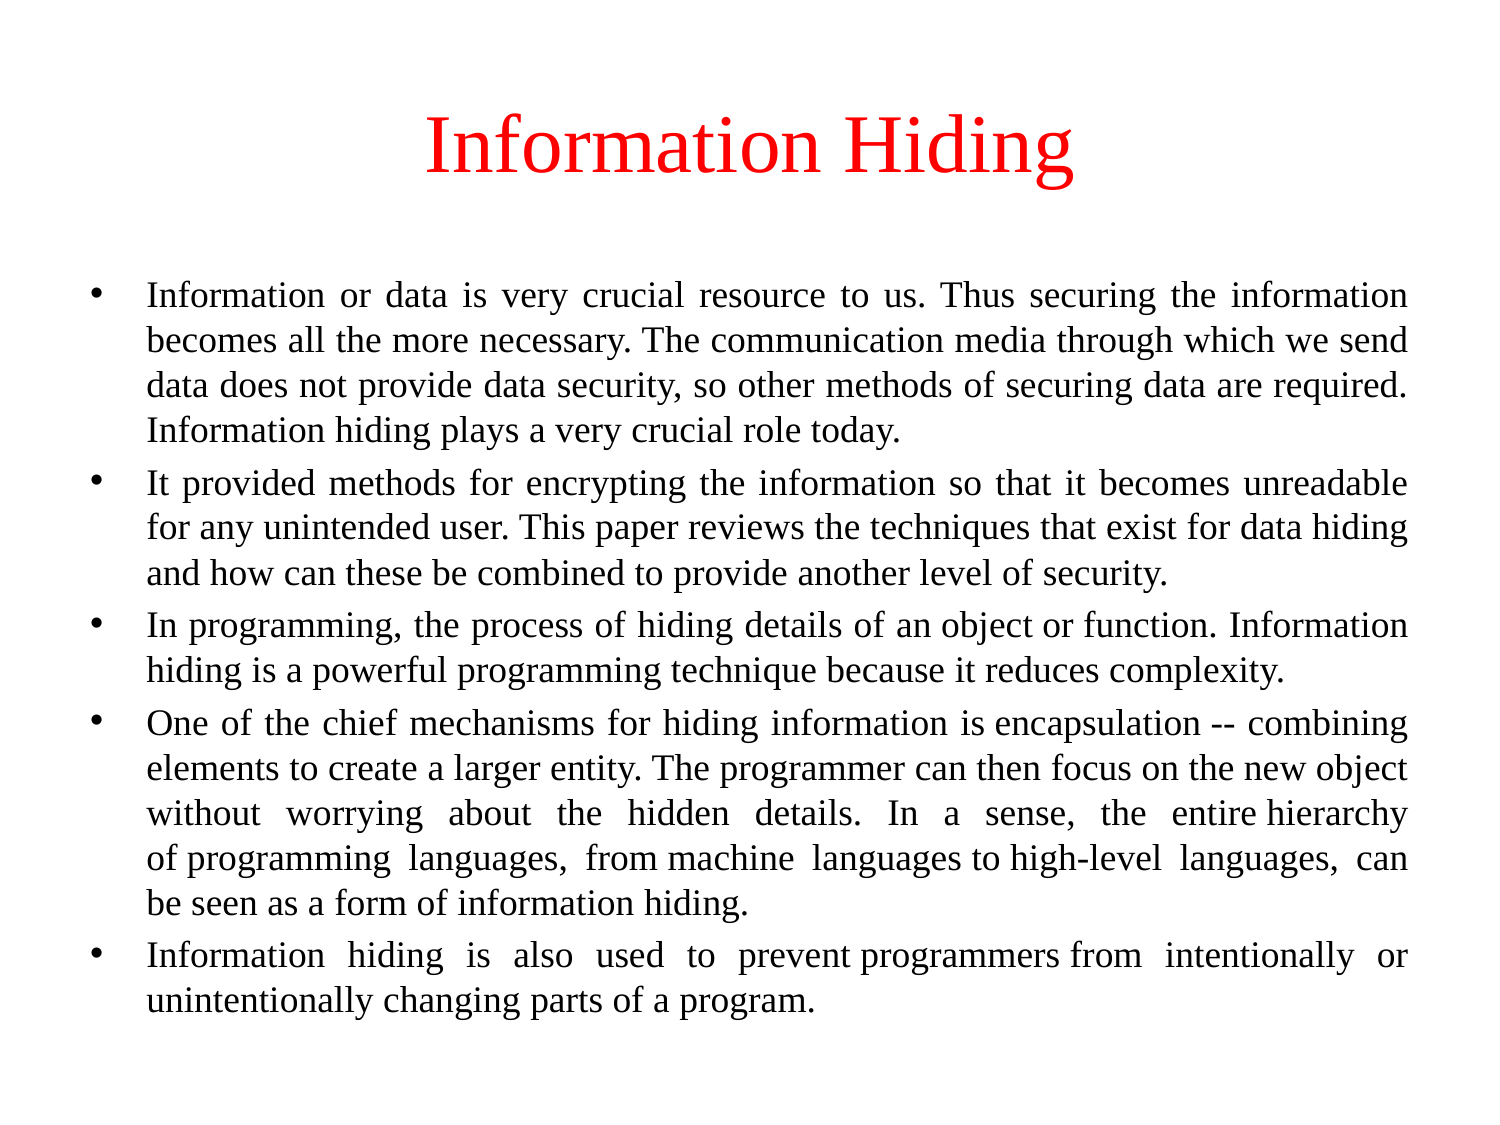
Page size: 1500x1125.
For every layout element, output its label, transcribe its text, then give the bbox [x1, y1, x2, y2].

list Information or data is very crucial resource to us. Thus securing the information becomes all the more necessary. The communication media through which we send data does not provide data security, so other methods of securing data are required. Information hiding plays a very crucial role today. It provided methods for encrypting the information so that it becomes unreadable for any unintended user. This paper reviews the techniques that exist for data hiding and how can these be combined to provide another level of security. In programming, the process of hiding details of an object or function. Information hiding is a powerful programming technique because it reduces complexity. One of the chief mechanisms for hiding information is encapsulation -- combining elements to create a larger entity. The programmer can then focus on the new object without worrying about the hidden details. In a sense, the entire hierarchy of programming languages, from machine languages to high-level languages, can be seen as a form of information hiding. Information hiding is also used to prevent programmers from intentionally or unintentionally changing parts of a program. [75, 262, 1425, 1102]
title Information Hiding [75, 45, 1425, 233]
